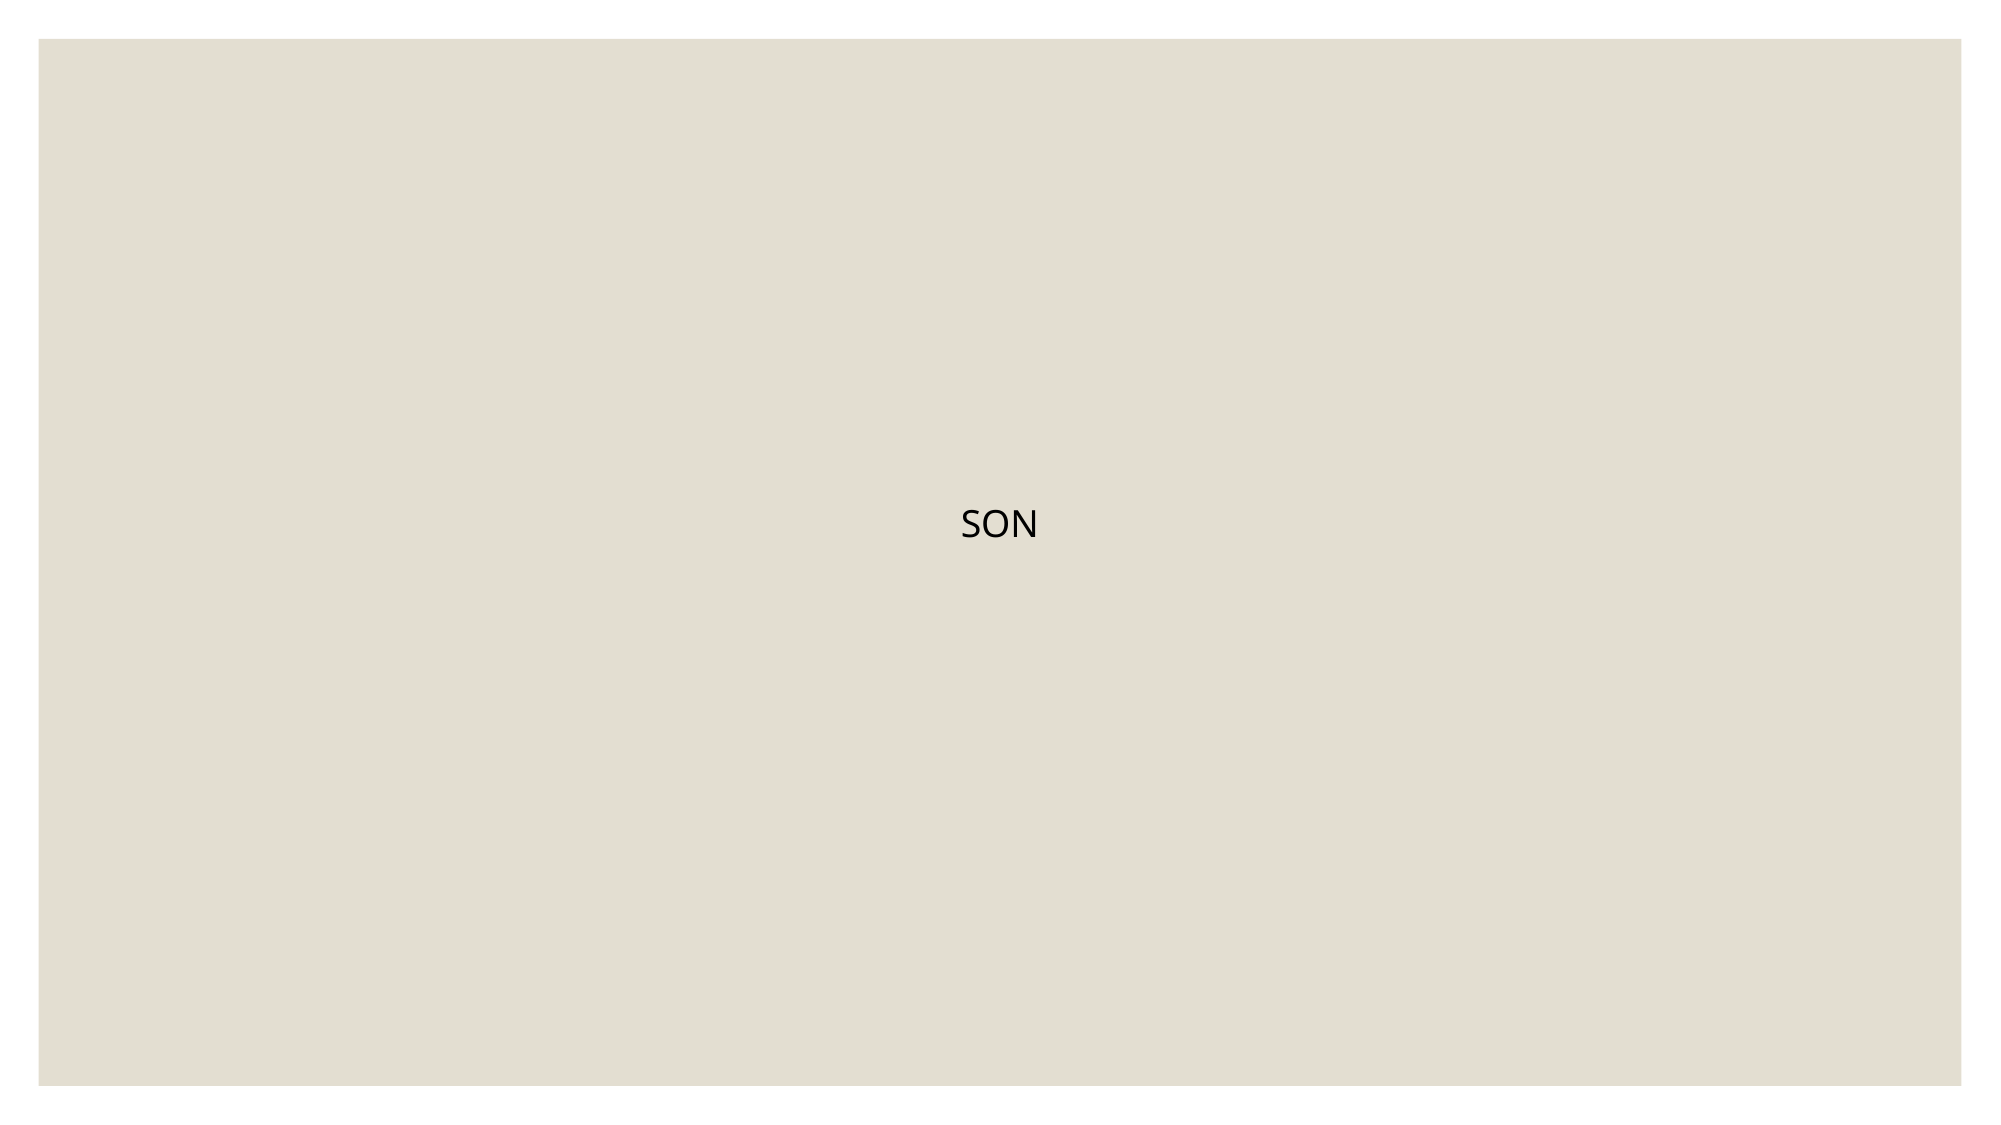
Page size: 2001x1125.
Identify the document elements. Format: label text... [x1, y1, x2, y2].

list SON [137, 181, 1863, 865]
